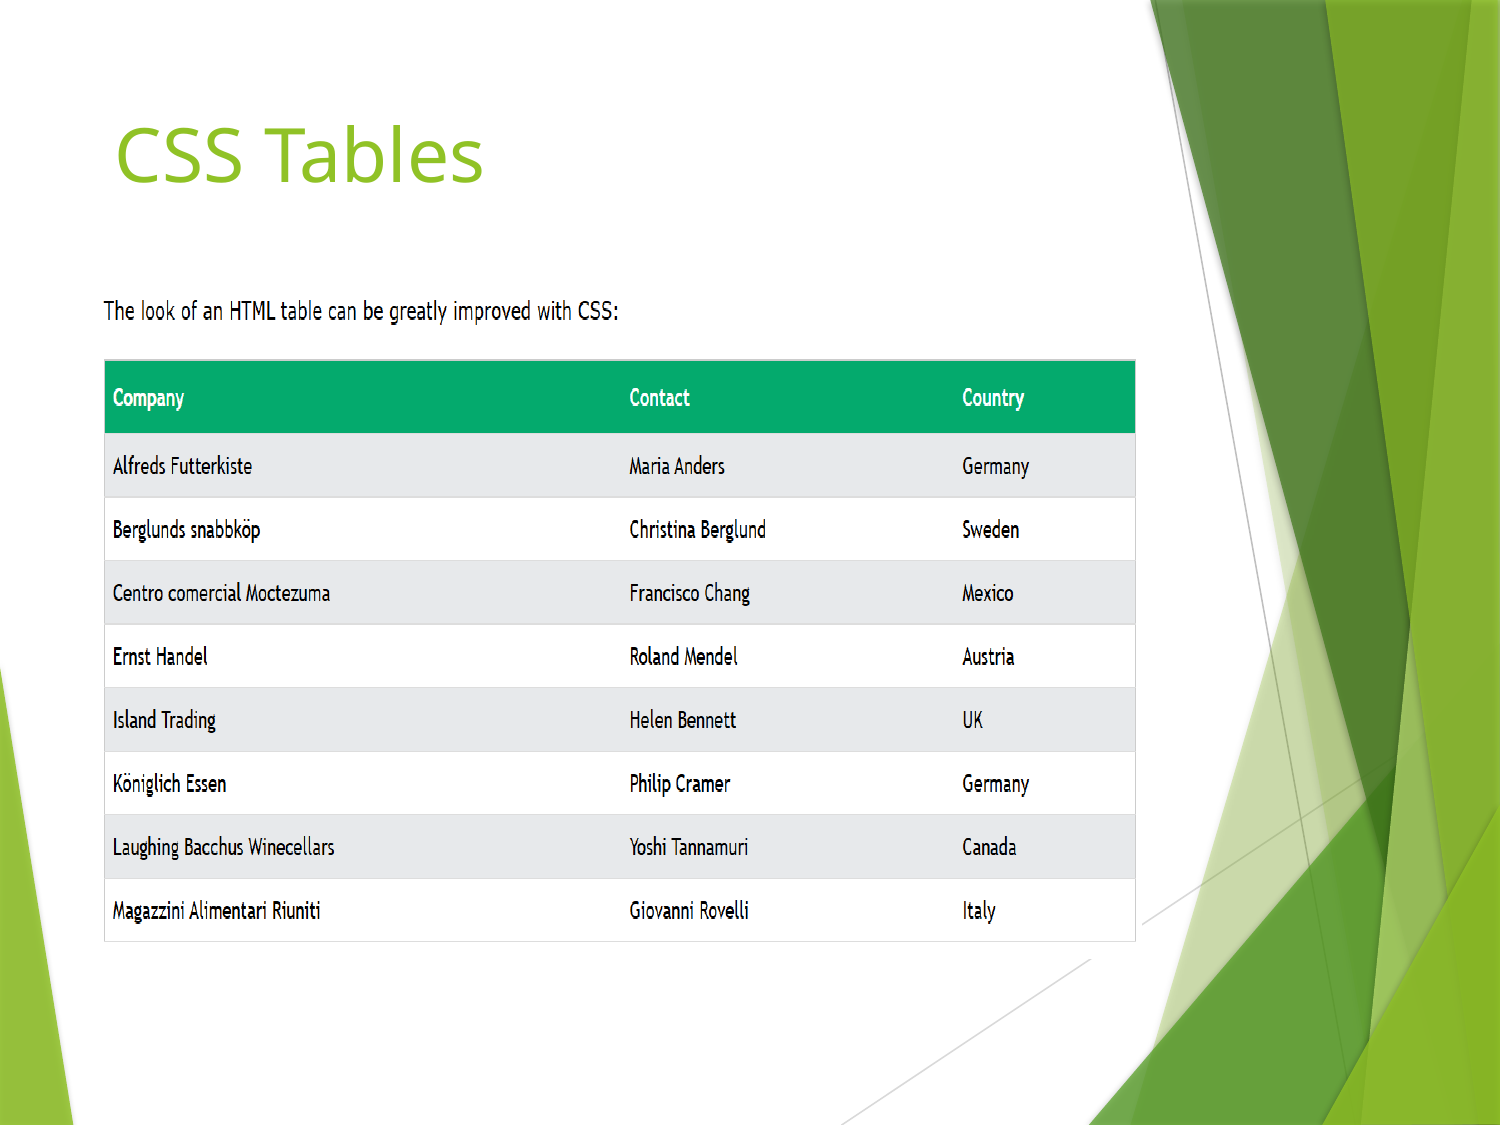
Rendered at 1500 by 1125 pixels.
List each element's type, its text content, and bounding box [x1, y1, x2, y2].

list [99, 273, 1142, 960]
title CSS Tables [99, 99, 1142, 273]
